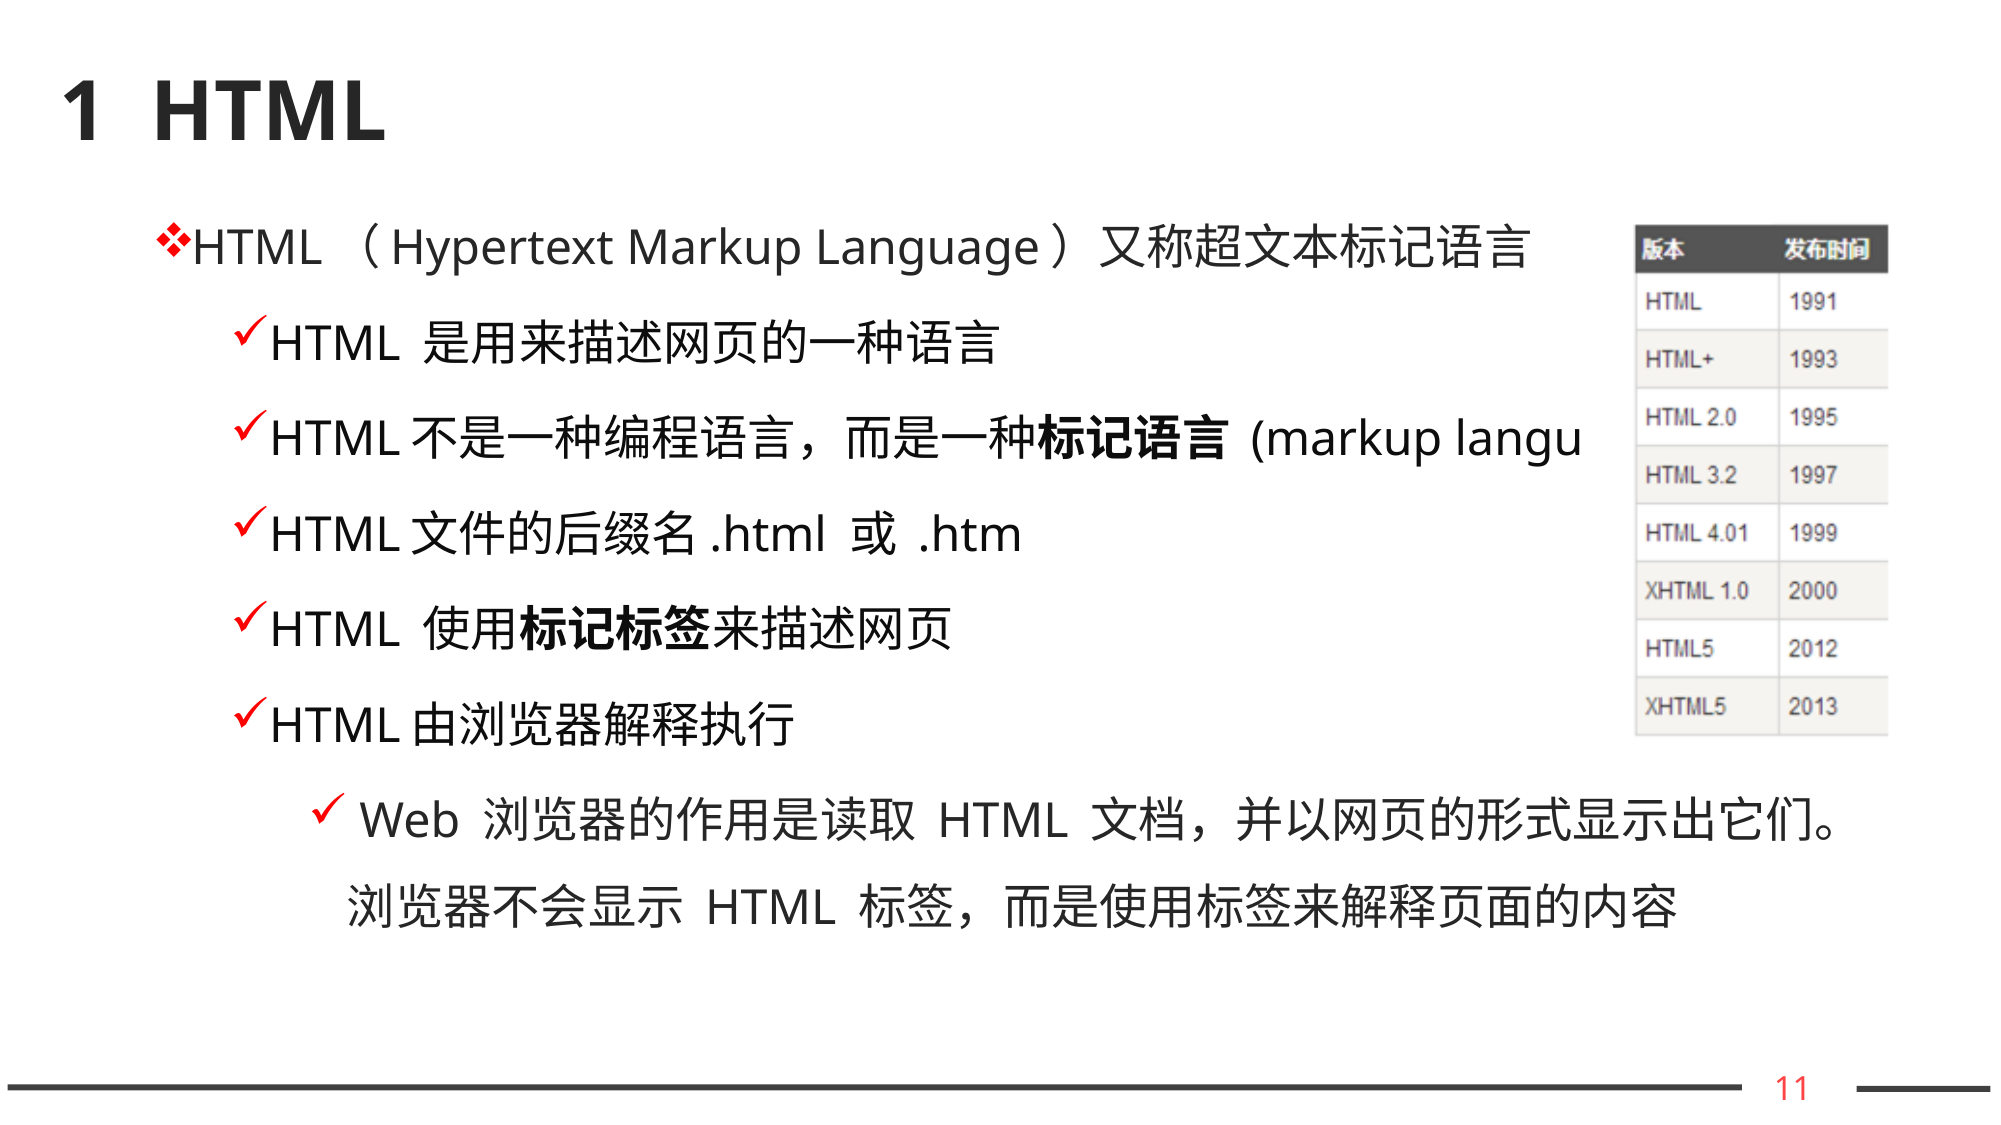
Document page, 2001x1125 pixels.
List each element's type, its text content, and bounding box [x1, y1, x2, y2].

title 1 HTML [44, 4, 1770, 222]
list HTML（Hypertext Markup Language）又称超文本标记语言 HTML 是用来描述网页的一种语言 HTML不是一种编程语言，而是一种标记语言 (markup language) HTML文件的后缀名.html 或 .htm HTML 使用标记标签来描述网页 HTML由浏览器解释执行 Web 浏览器的作用是读取 HTML 文档，并以网页的形式显示出它们。浏览器不会显示 HTML 标签，而是使用标签来解释页面的内容 [137, 179, 1863, 955]
picture [1580, 179, 1931, 773]
